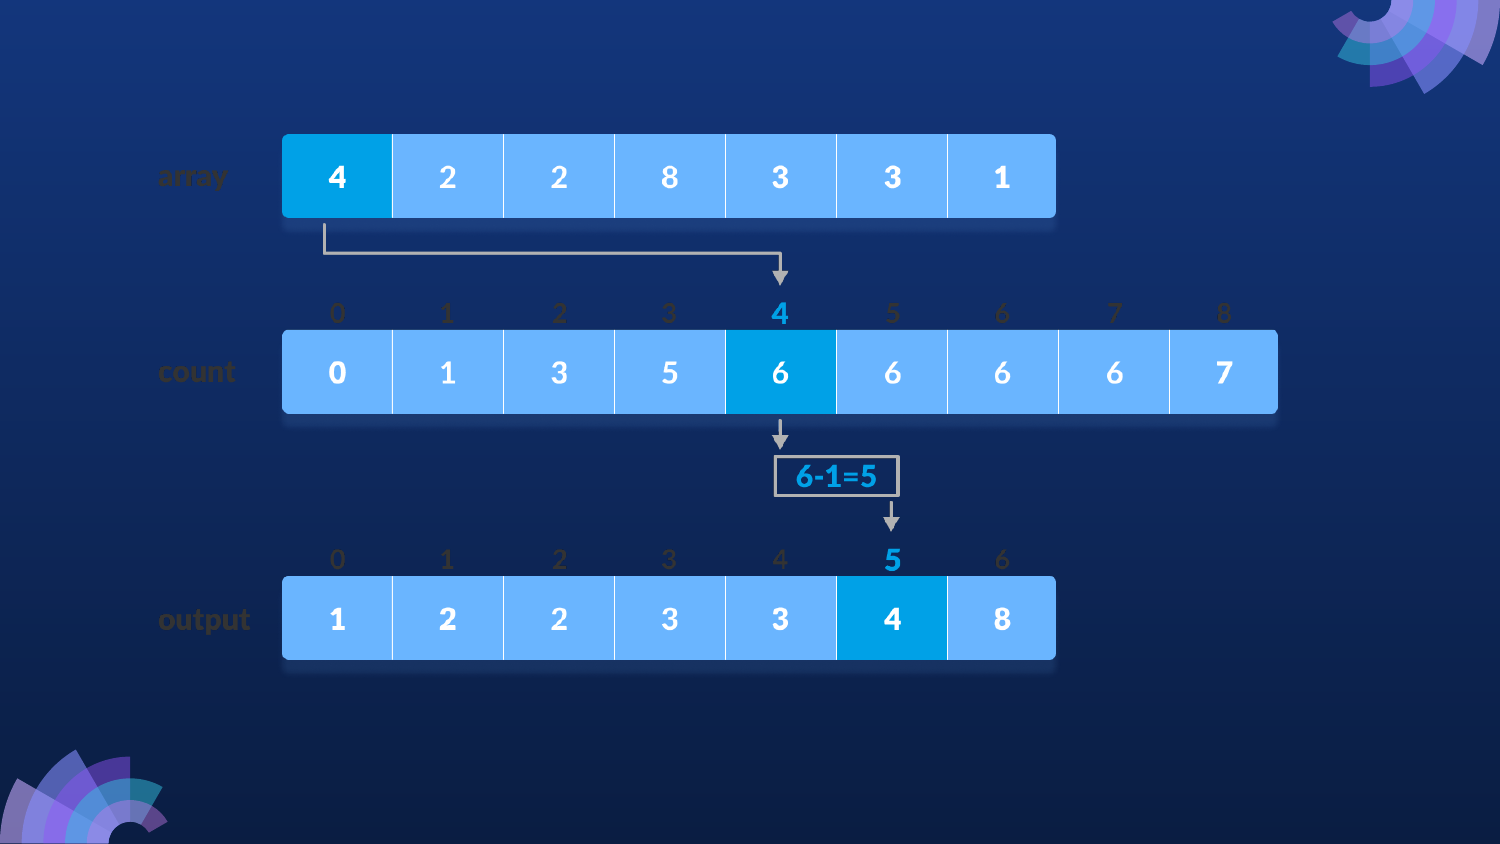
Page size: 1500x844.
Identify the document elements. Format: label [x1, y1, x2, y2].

picture [116, 93, 1319, 700]
